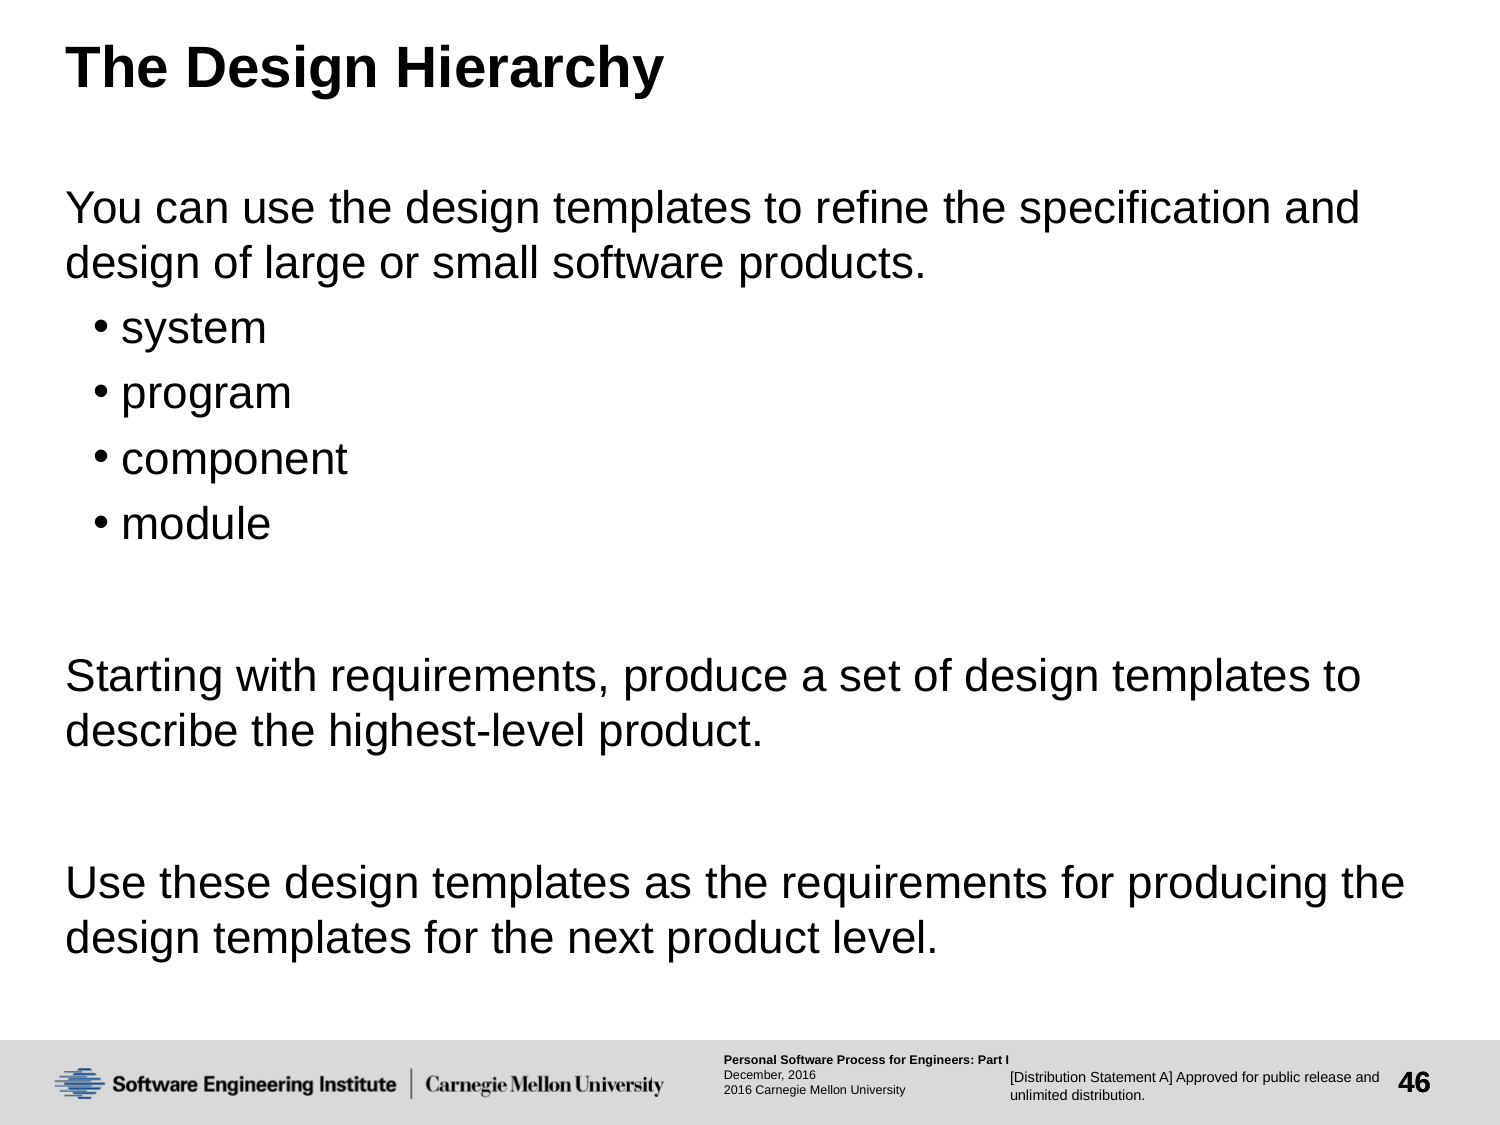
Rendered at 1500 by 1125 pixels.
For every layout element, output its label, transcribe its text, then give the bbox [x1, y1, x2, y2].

picture [46, 1061, 673, 1104]
list You can use the design templates to refine the specification and design of large or small software products. system program component module Starting with requirements, produce a set of design templates to describe the highest-level product. Use these design templates as the requirements for producing the design templates for the next product level. [65, 177, 1431, 1000]
title The Design Hierarchy [65, 37, 1313, 148]
